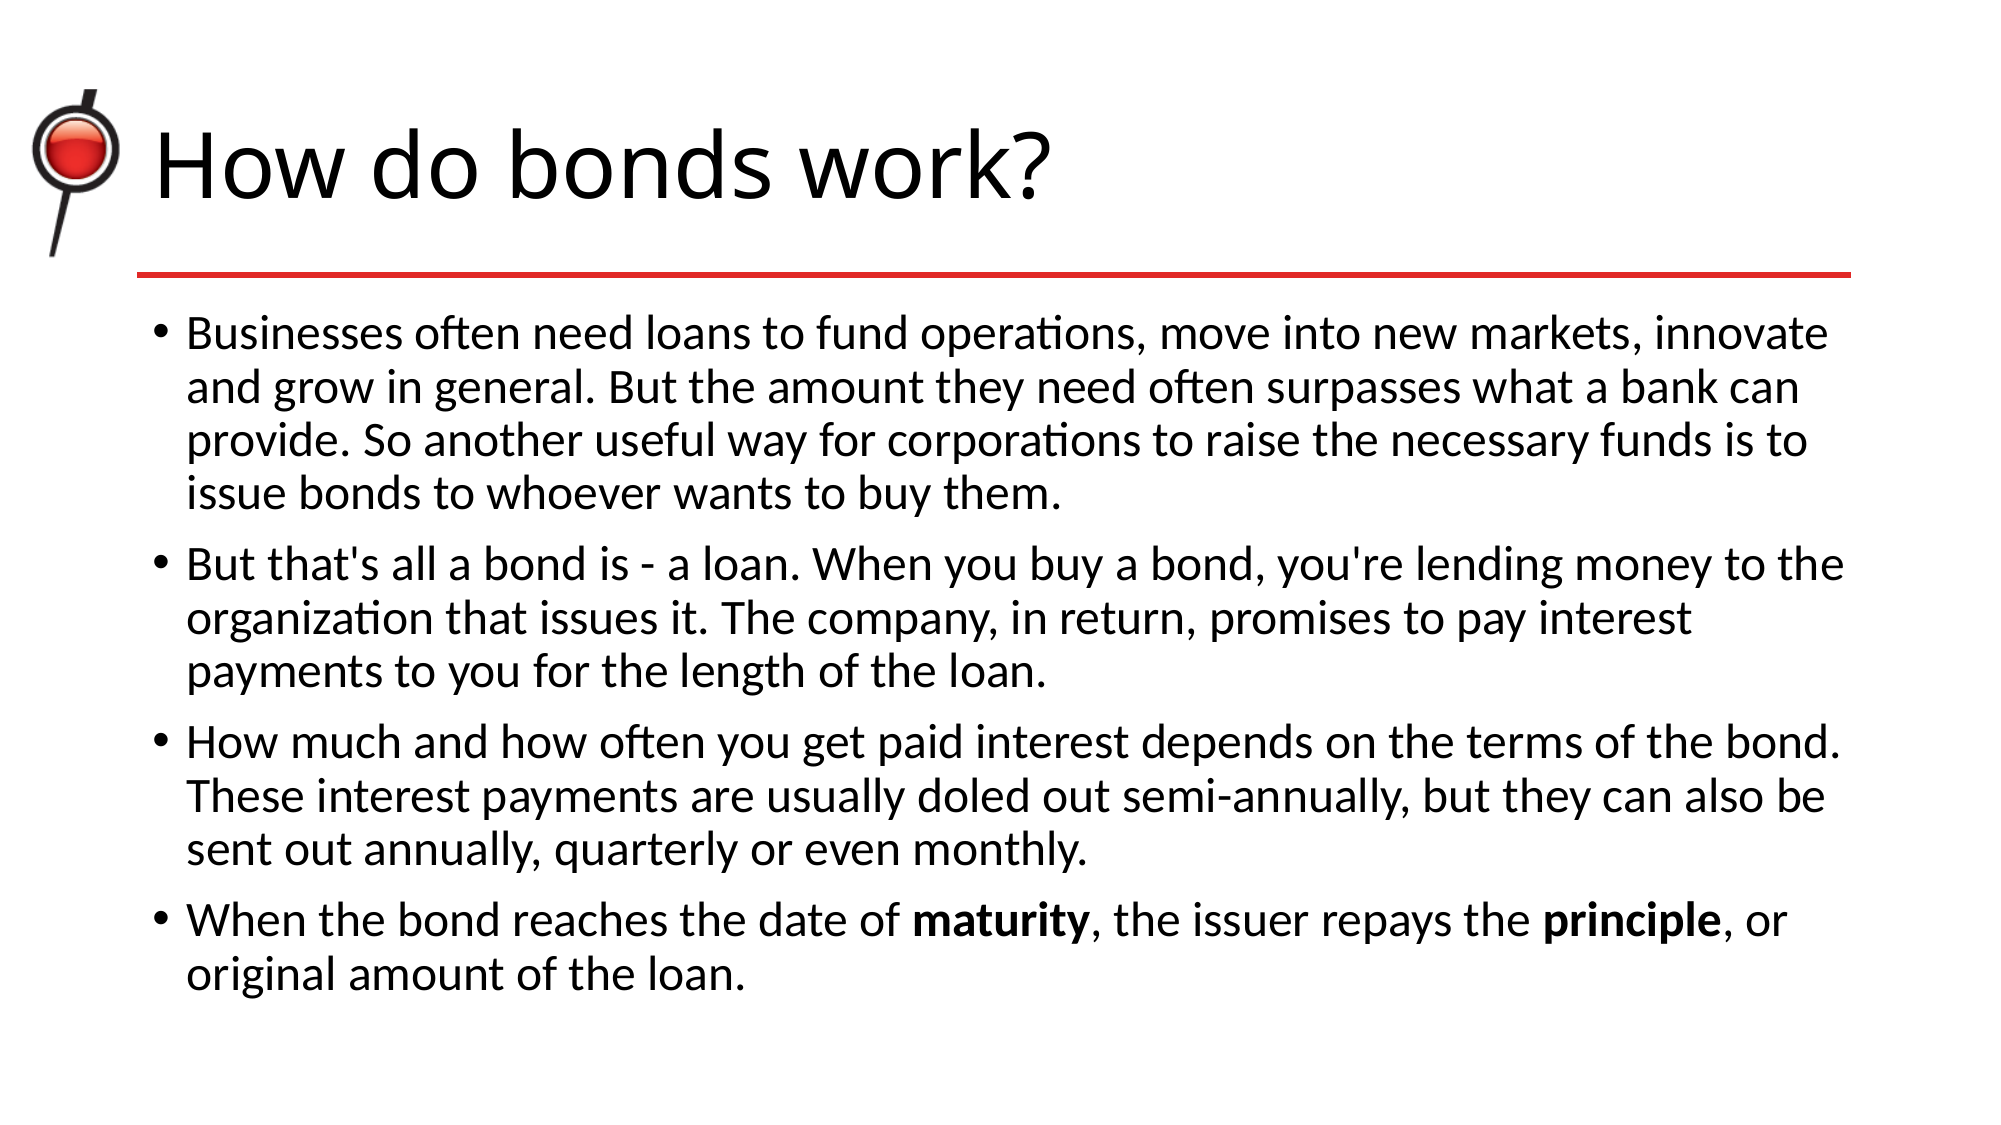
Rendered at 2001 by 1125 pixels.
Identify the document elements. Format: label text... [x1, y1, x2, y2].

title How do bonds work? [137, 59, 1863, 278]
list Businesses often need loans to fund operations, move into new markets, innovate and grow in general. But the amount they need often surpasses what a bank can provide. So another useful way for corporations to raise the necessary funds is to issue bonds to whoever wants to buy them. But that's all a bond is - a loan. When you buy a bond, you're lending money to the organization that issues it. The company, in return, promises to pay interest payments to you for the length of the loan. How much and how often you get paid interest depends on the terms of the bond. These interest payments are usually doled out semi-annually, but they can also be sent out annually, quarterly or even monthly. When the bond reaches the date of maturity, the issuer repays the principle, or original amount of the loan. [137, 299, 1899, 1014]
picture [9, 69, 137, 268]
